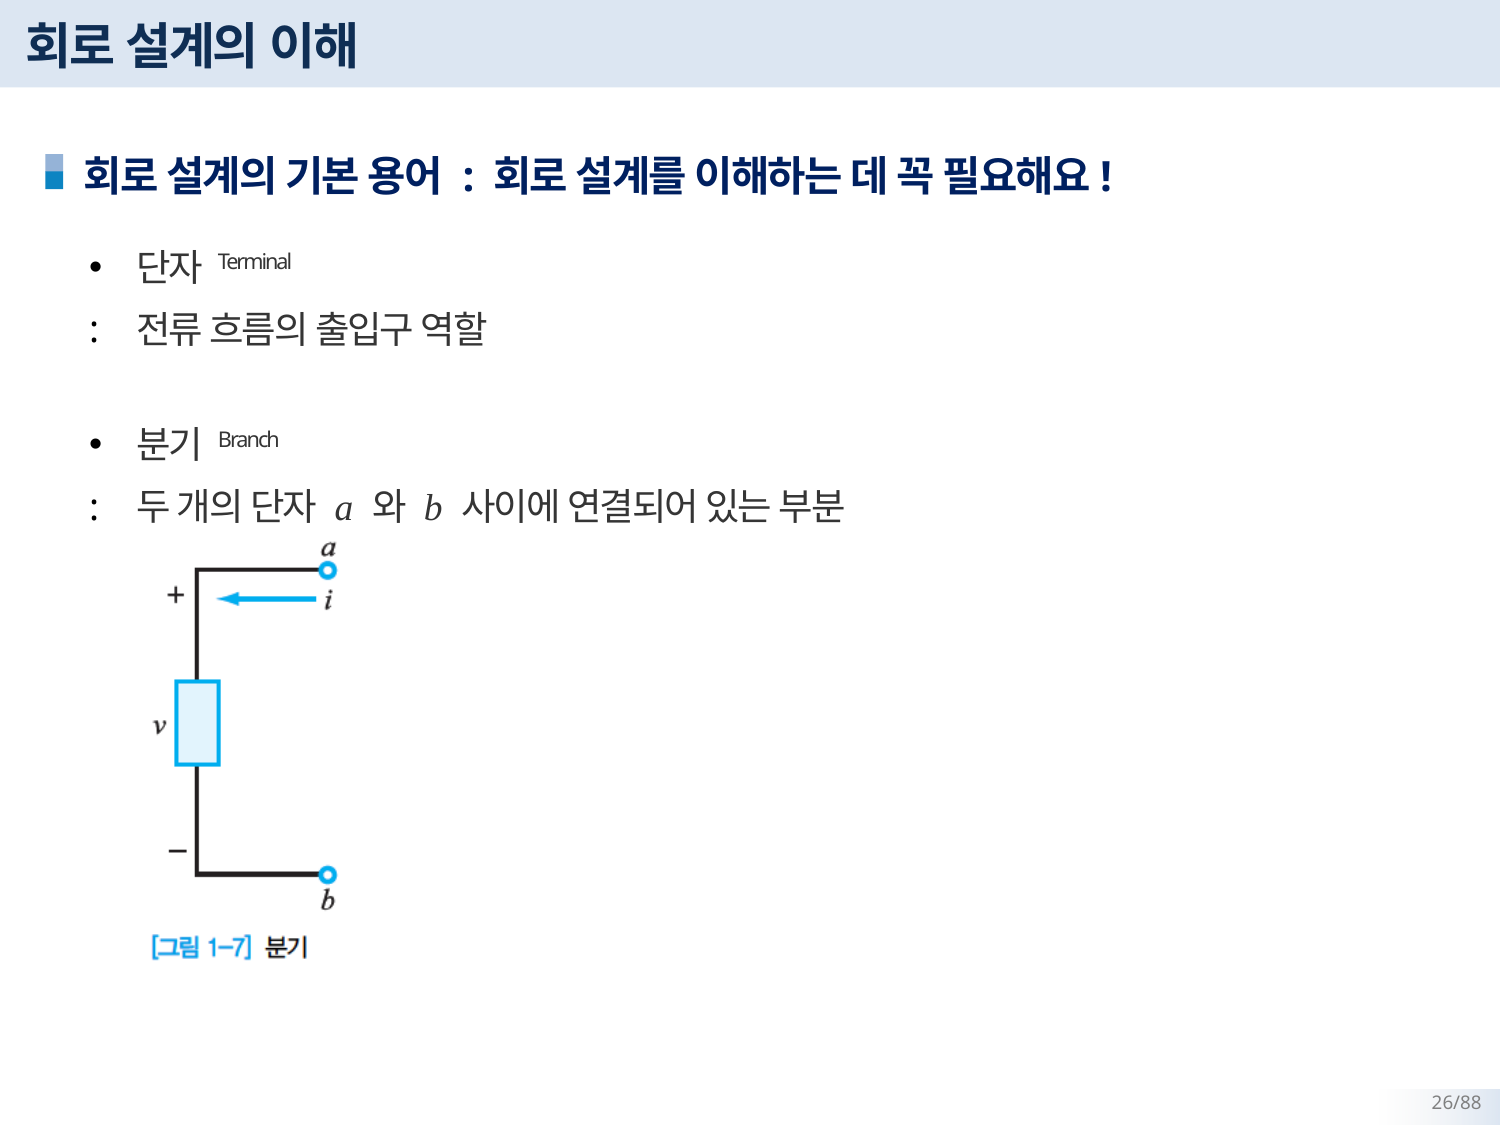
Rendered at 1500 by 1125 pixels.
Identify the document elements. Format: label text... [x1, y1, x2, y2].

picture [134, 526, 360, 978]
title 회로 설계의 이해 [10, 5, 1288, 84]
text_box 단자 Terminal 전류 흐름의 출입구 역할 분기 Branch 두 개의 단자 a 와 b 사이에 연결되어 있는 부분 [74, 231, 1388, 970]
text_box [45, 136, 1450, 204]
